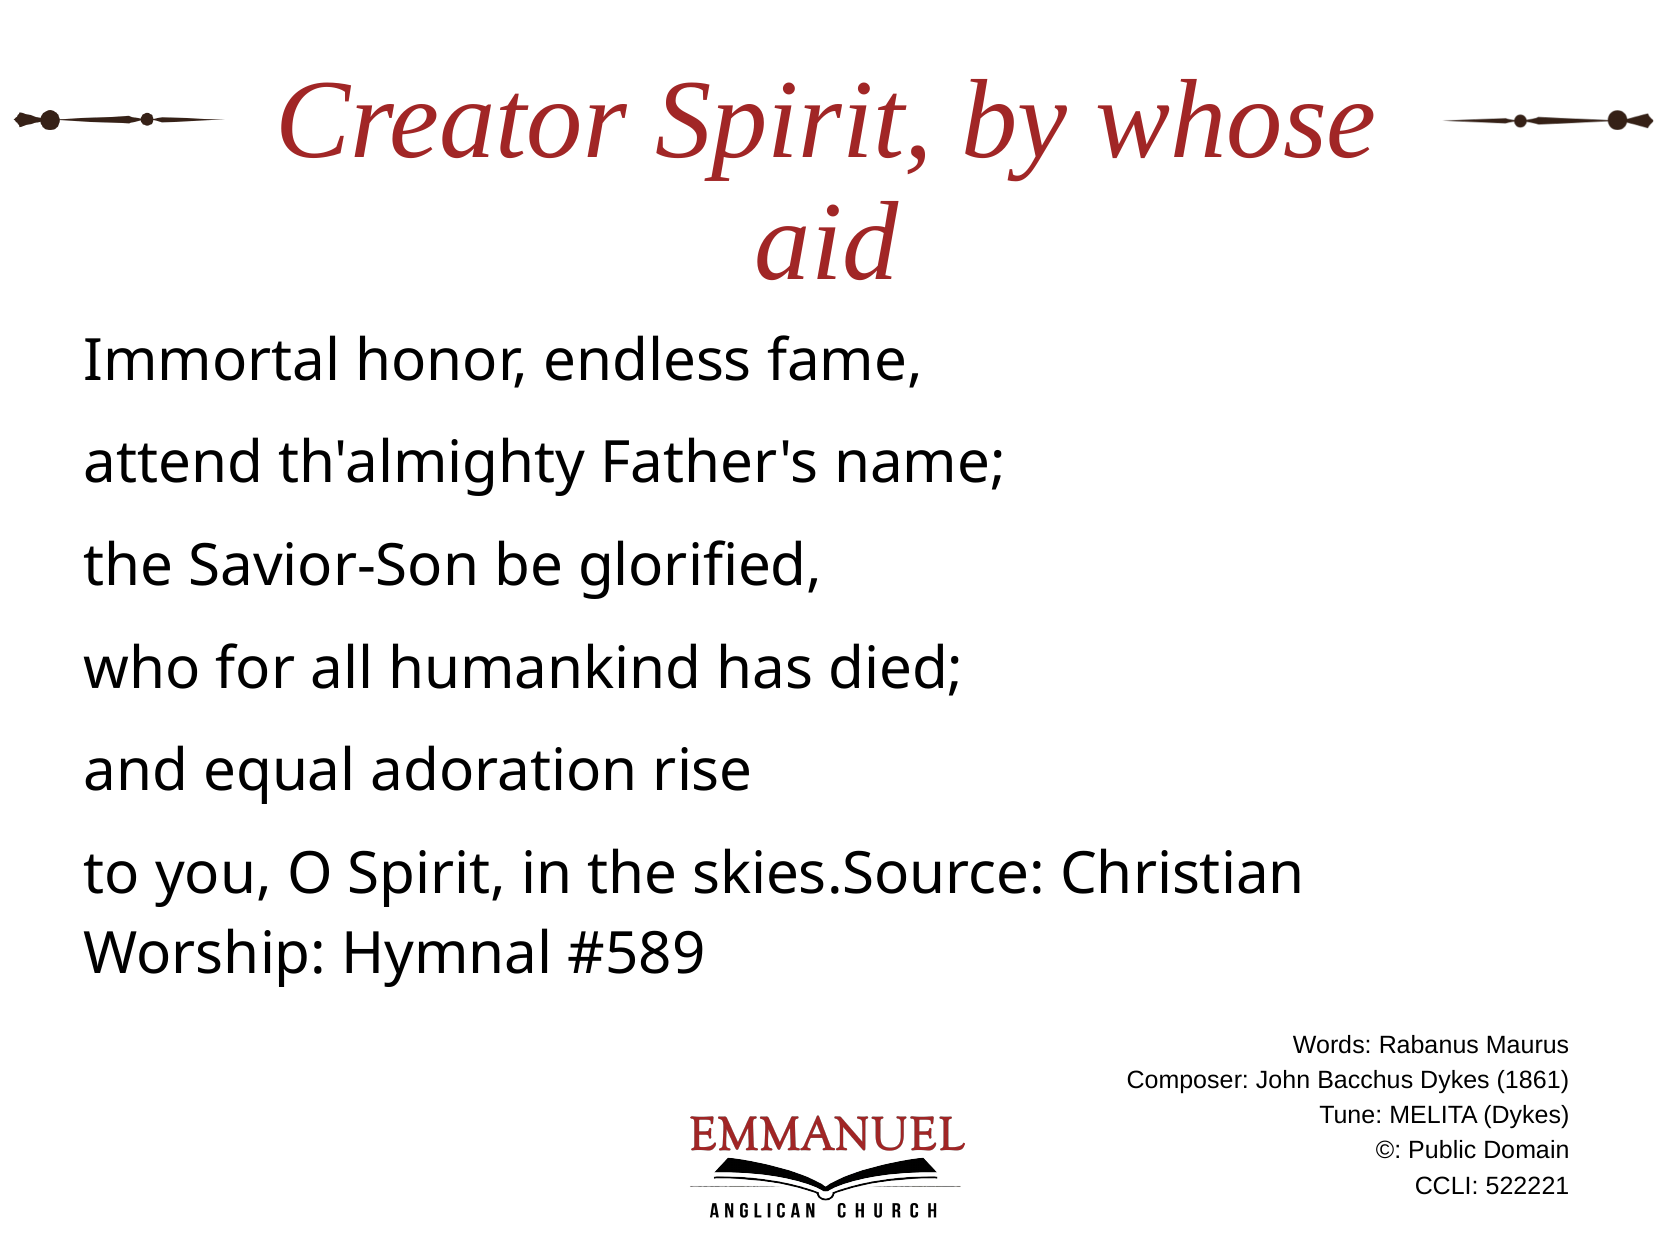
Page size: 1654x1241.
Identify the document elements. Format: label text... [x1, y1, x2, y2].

list Immortal honor, endless fame, attend th'almighty Father's name; the Savior-Son be glorified, who for all humankind has died; and equal adoration rise to you, O Spirit, in the skies.Source: Christian Worship: Hymnal #589 [69, 304, 1571, 1064]
picture [668, 1083, 985, 1241]
list Words: Rabanus Maurus Composer: John Bacchus Dykes (1861) Tune: MELITA (Dykes) ©: Public Domain CCLI: 522221 [984, 946, 1585, 1207]
title Creator Spirit, by whose aid [181, 53, 1473, 230]
picture [13, 110, 181, 130]
picture [1473, 111, 1654, 129]
